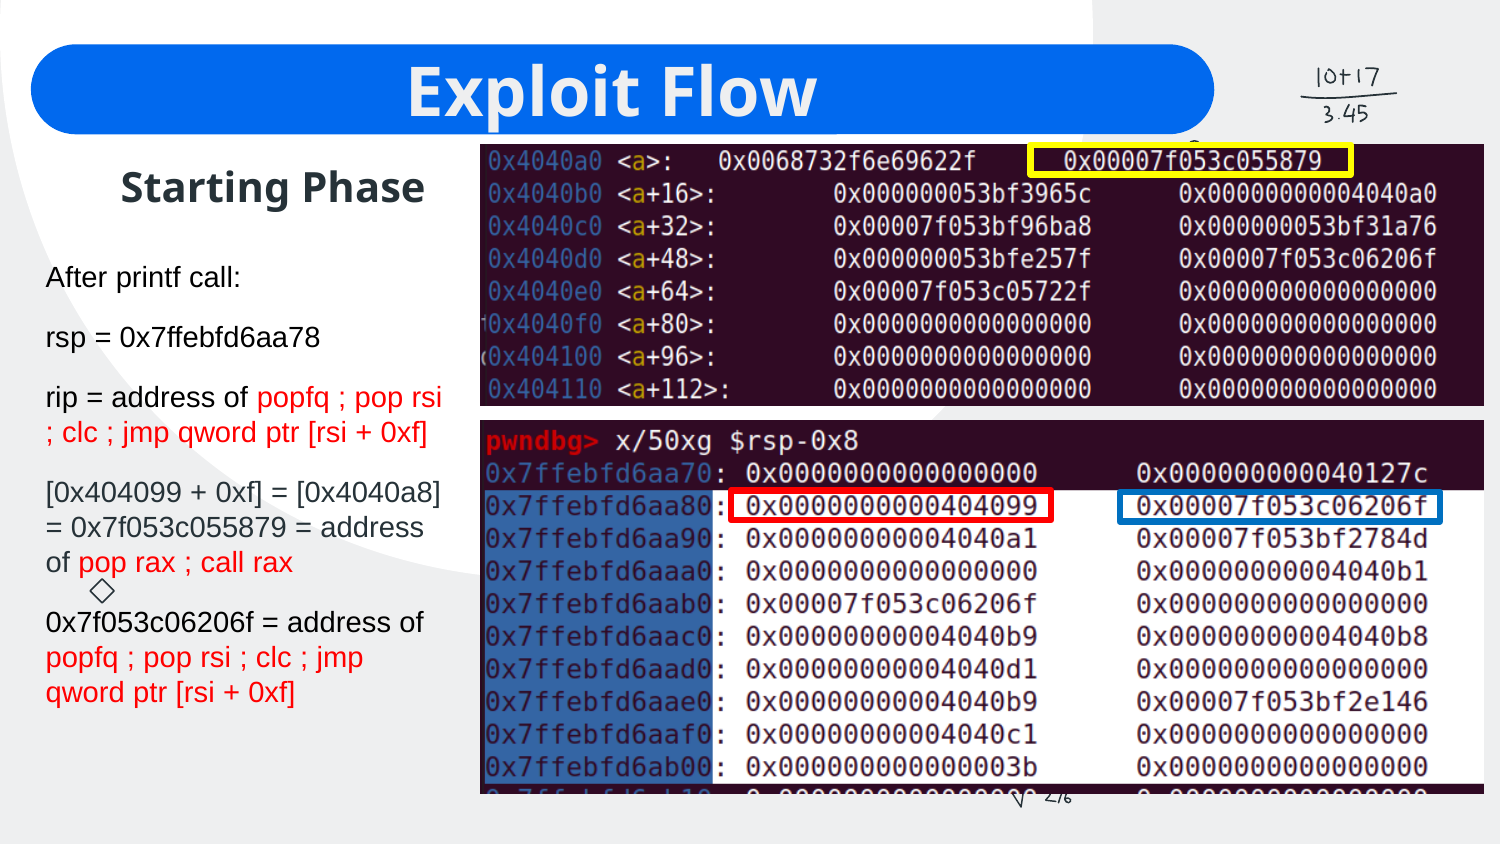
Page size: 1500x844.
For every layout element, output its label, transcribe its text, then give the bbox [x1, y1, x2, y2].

text_box After printf call: rsp = 0x7ffebfd6aa78 rip = address of popfq ; pop rsi ; clc ; jmp qword ptr [rsi + 0xf] [0x404099 + 0xf] = [0x4040a8] = 0x7f053c055879 = address of pop rax ; call rax 0x7f053c06206f = address of popfq ; pop rsi ; clc ; jmp qword ptr [rsi + 0xf] [30, 251, 461, 776]
text_box Starting Phase [105, 153, 475, 218]
text_box [54, 44, 1215, 135]
title Exploit Flow [33, 50, 1191, 129]
picture [480, 144, 1484, 407]
picture [480, 420, 1484, 794]
